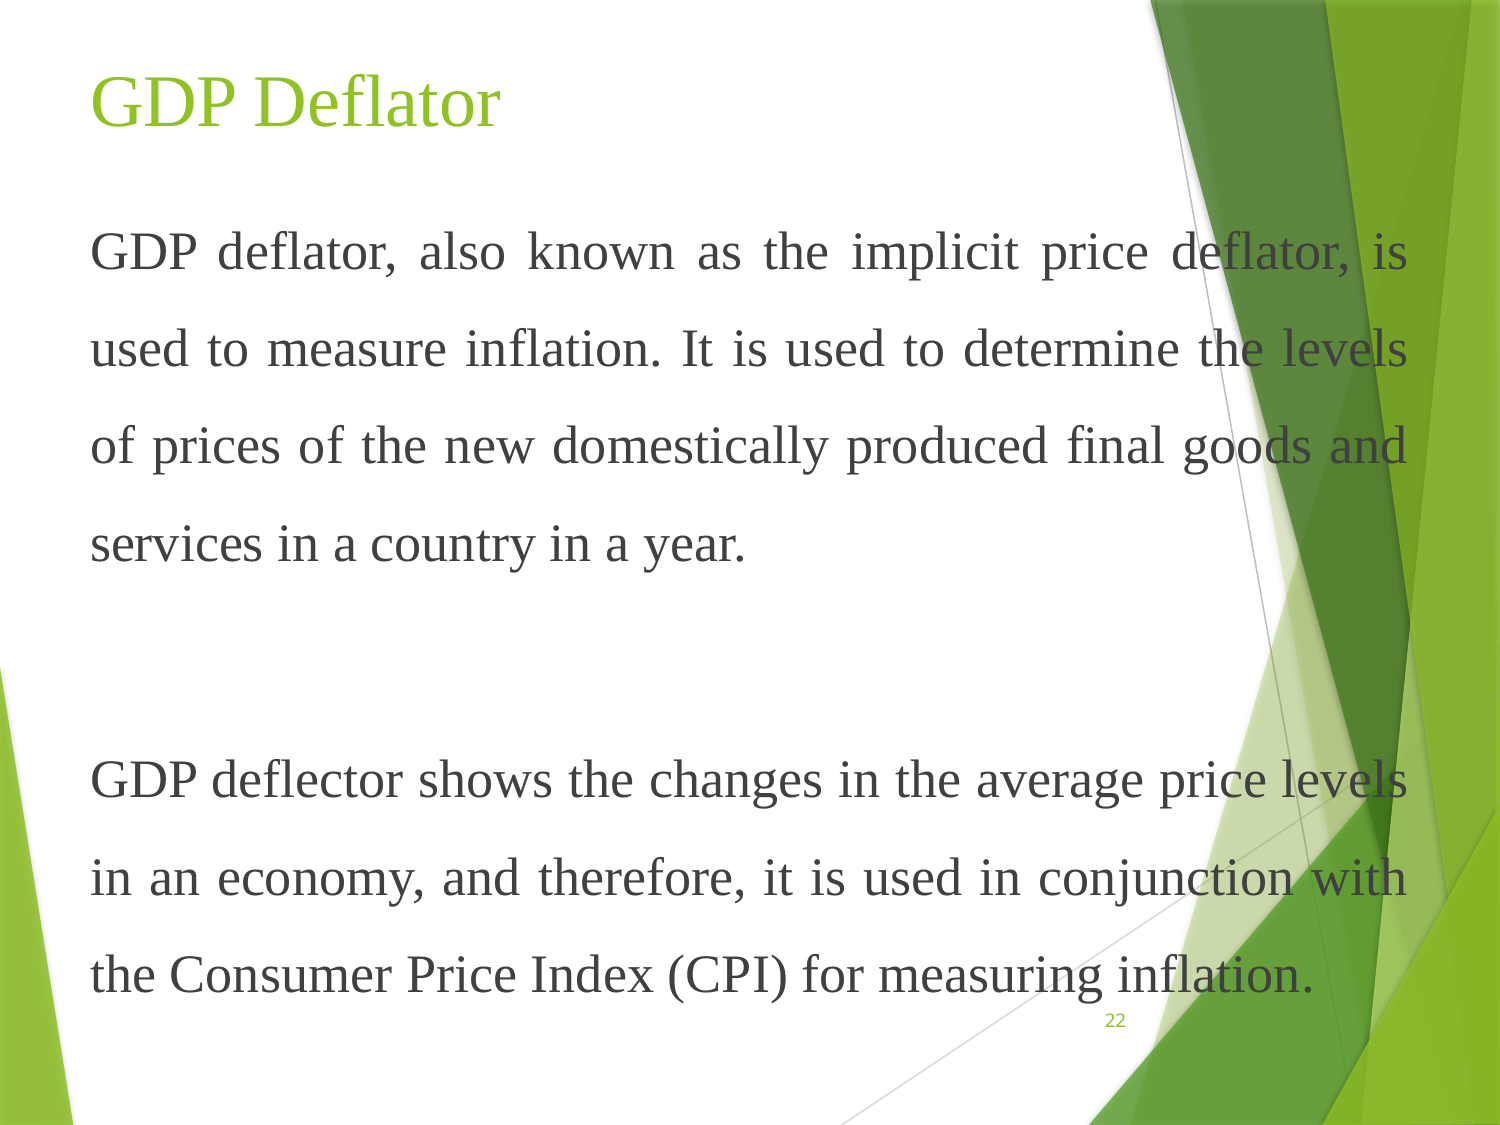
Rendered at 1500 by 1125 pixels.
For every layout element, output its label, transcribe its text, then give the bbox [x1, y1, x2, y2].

slide_number 22 [1057, 991, 1142, 1051]
list GDP deflator, also known as the implicit price deflator, is used to measure inflation. It is used to determine the levels of prices of the new domestically produced final goods and services in a country in a year. GDP deflector shows the changes in the average price levels in an economy, and therefore, it is used in conjunction with the Consumer Price Index (CPI) for measuring inflation. [75, 174, 1425, 1005]
title GDP Deflator [75, 45, 1425, 150]
